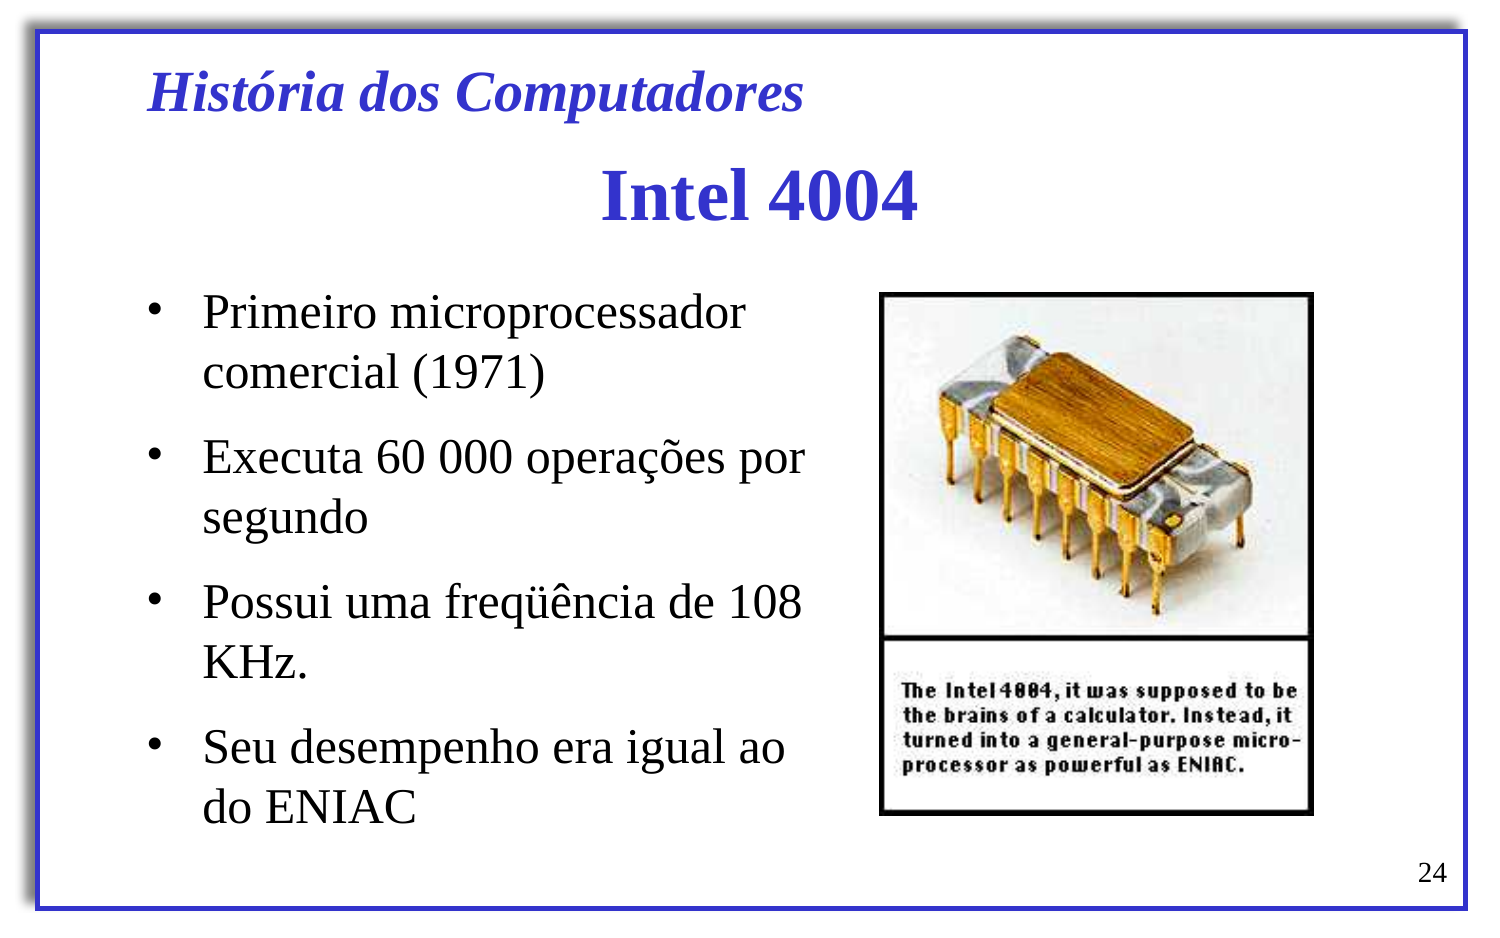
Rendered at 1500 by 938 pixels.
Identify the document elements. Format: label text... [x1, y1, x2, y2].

text_box História dos Computadores [132, 45, 1395, 117]
text_box Intel 4004 [128, 137, 1391, 226]
picture [879, 292, 1314, 816]
text_box Primeiro microprocessador comercial (1971) Executa 60 000 operações por segundo Possui uma freqüência de 108 KHz. Seu desempenho era igual ao do ENIAC [131, 271, 832, 837]
text_box ‹#› [1149, 845, 1463, 908]
